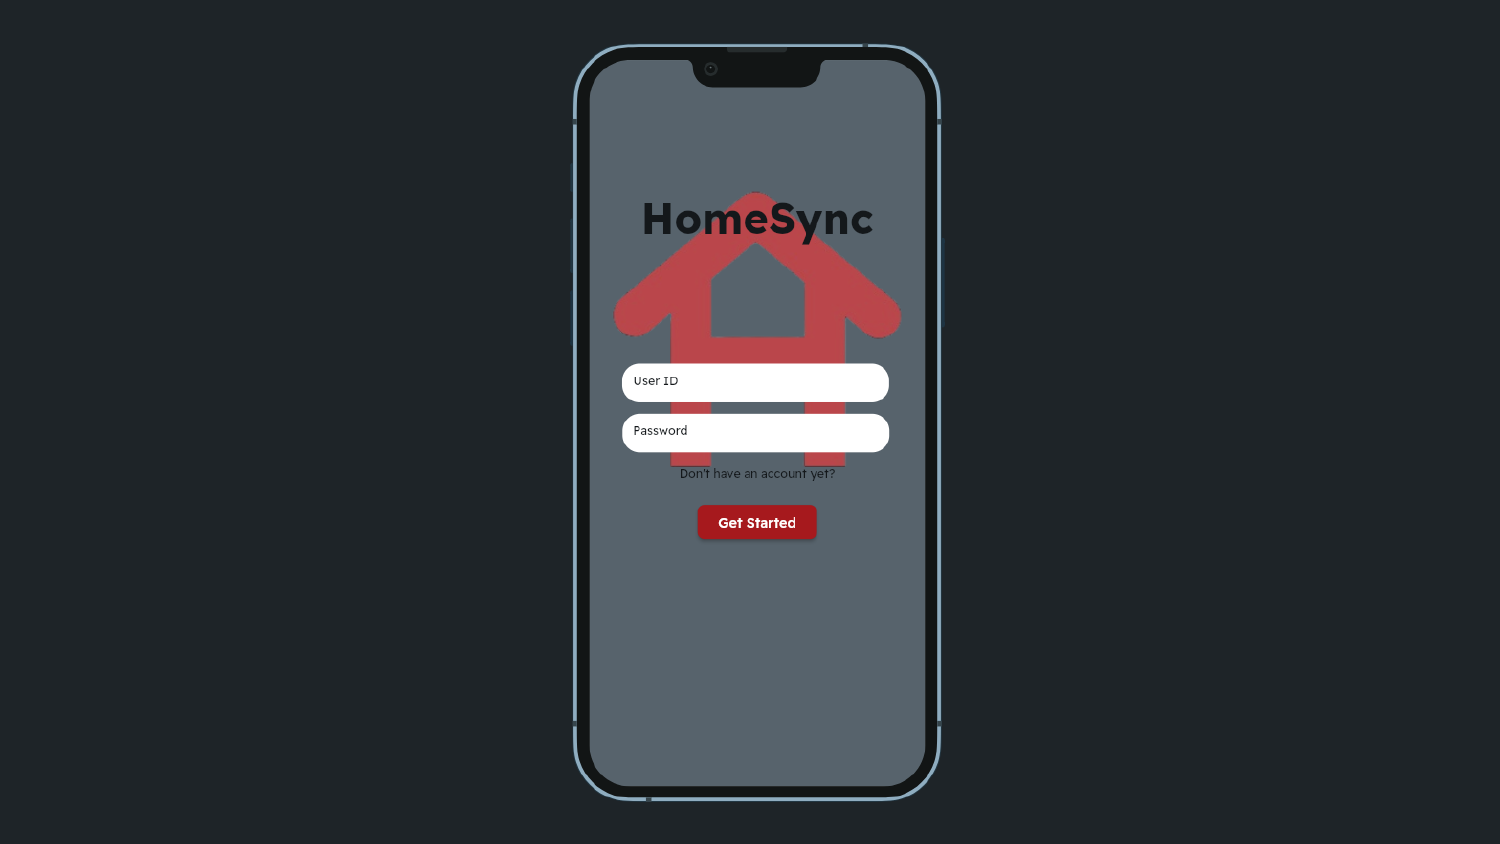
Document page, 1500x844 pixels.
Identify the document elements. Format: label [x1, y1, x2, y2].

picture [550, 24, 950, 819]
